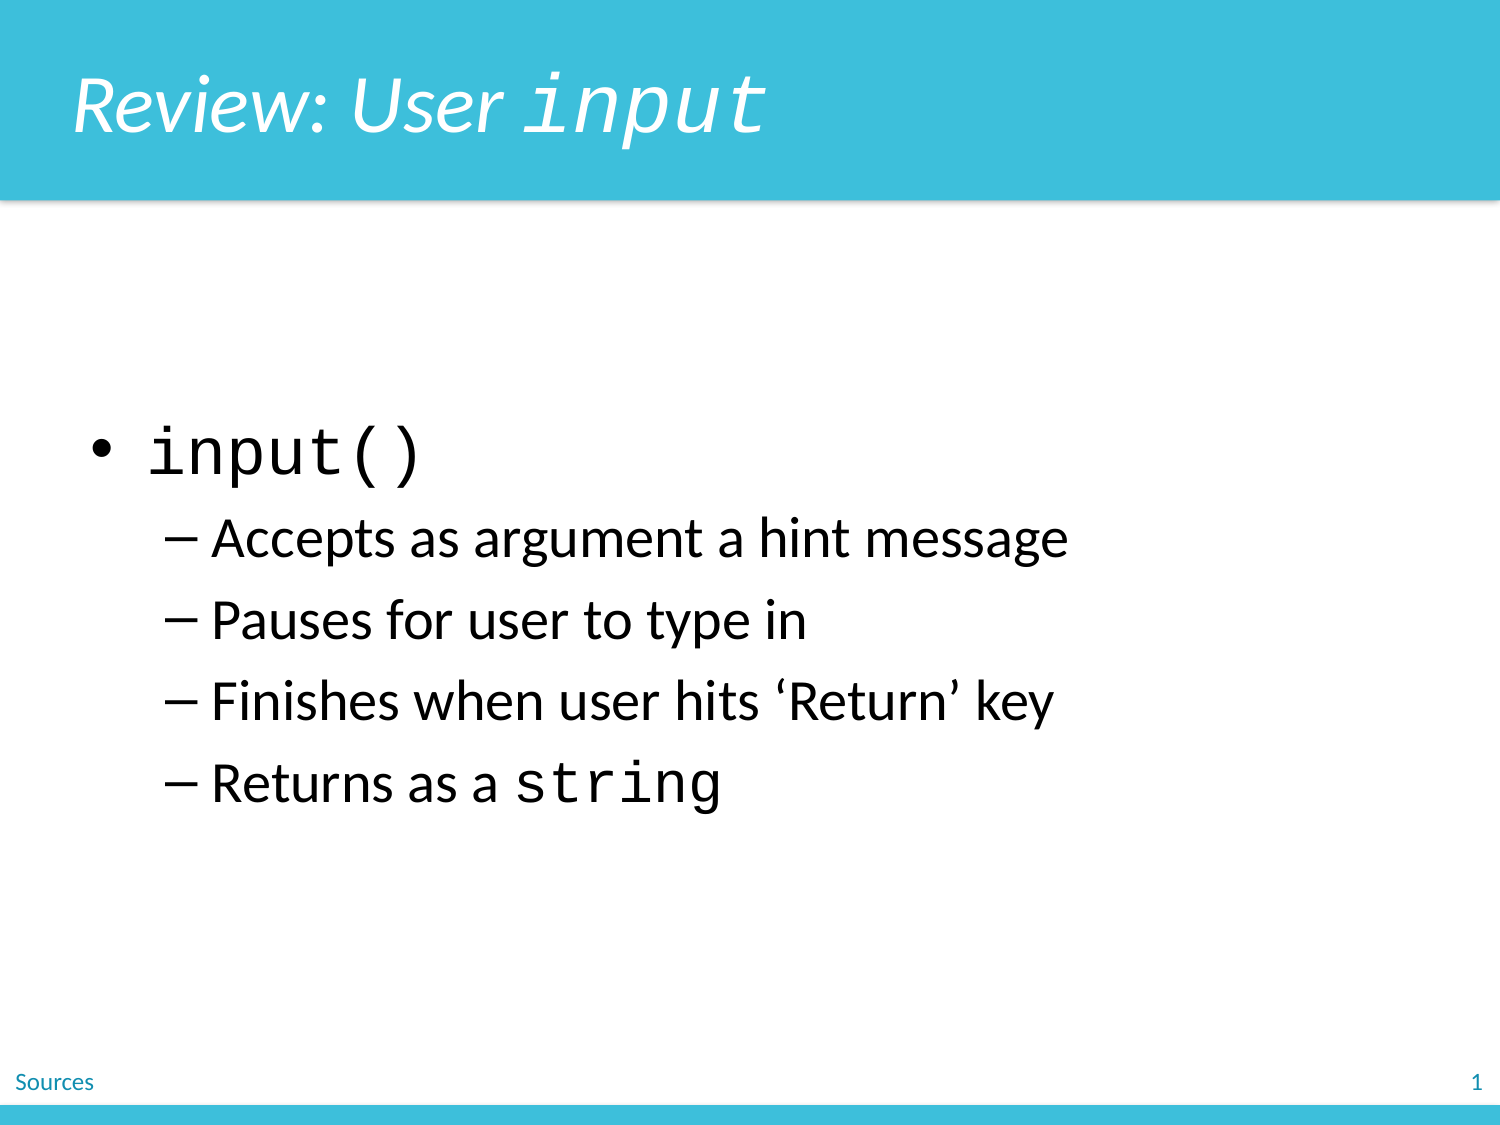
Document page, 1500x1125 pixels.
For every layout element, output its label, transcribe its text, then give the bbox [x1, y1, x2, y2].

text_box Review: User input [0, 0, 1500, 201]
text_box Sources [0, 1058, 110, 1103]
text_box [0, 1104, 1500, 1125]
text_box 1 [1455, 1058, 1498, 1104]
list input() Accepts as argument a hint message Pauses for user to type in Finishes when user hits ‘Return’ key Returns as a string [75, 399, 1425, 1005]
